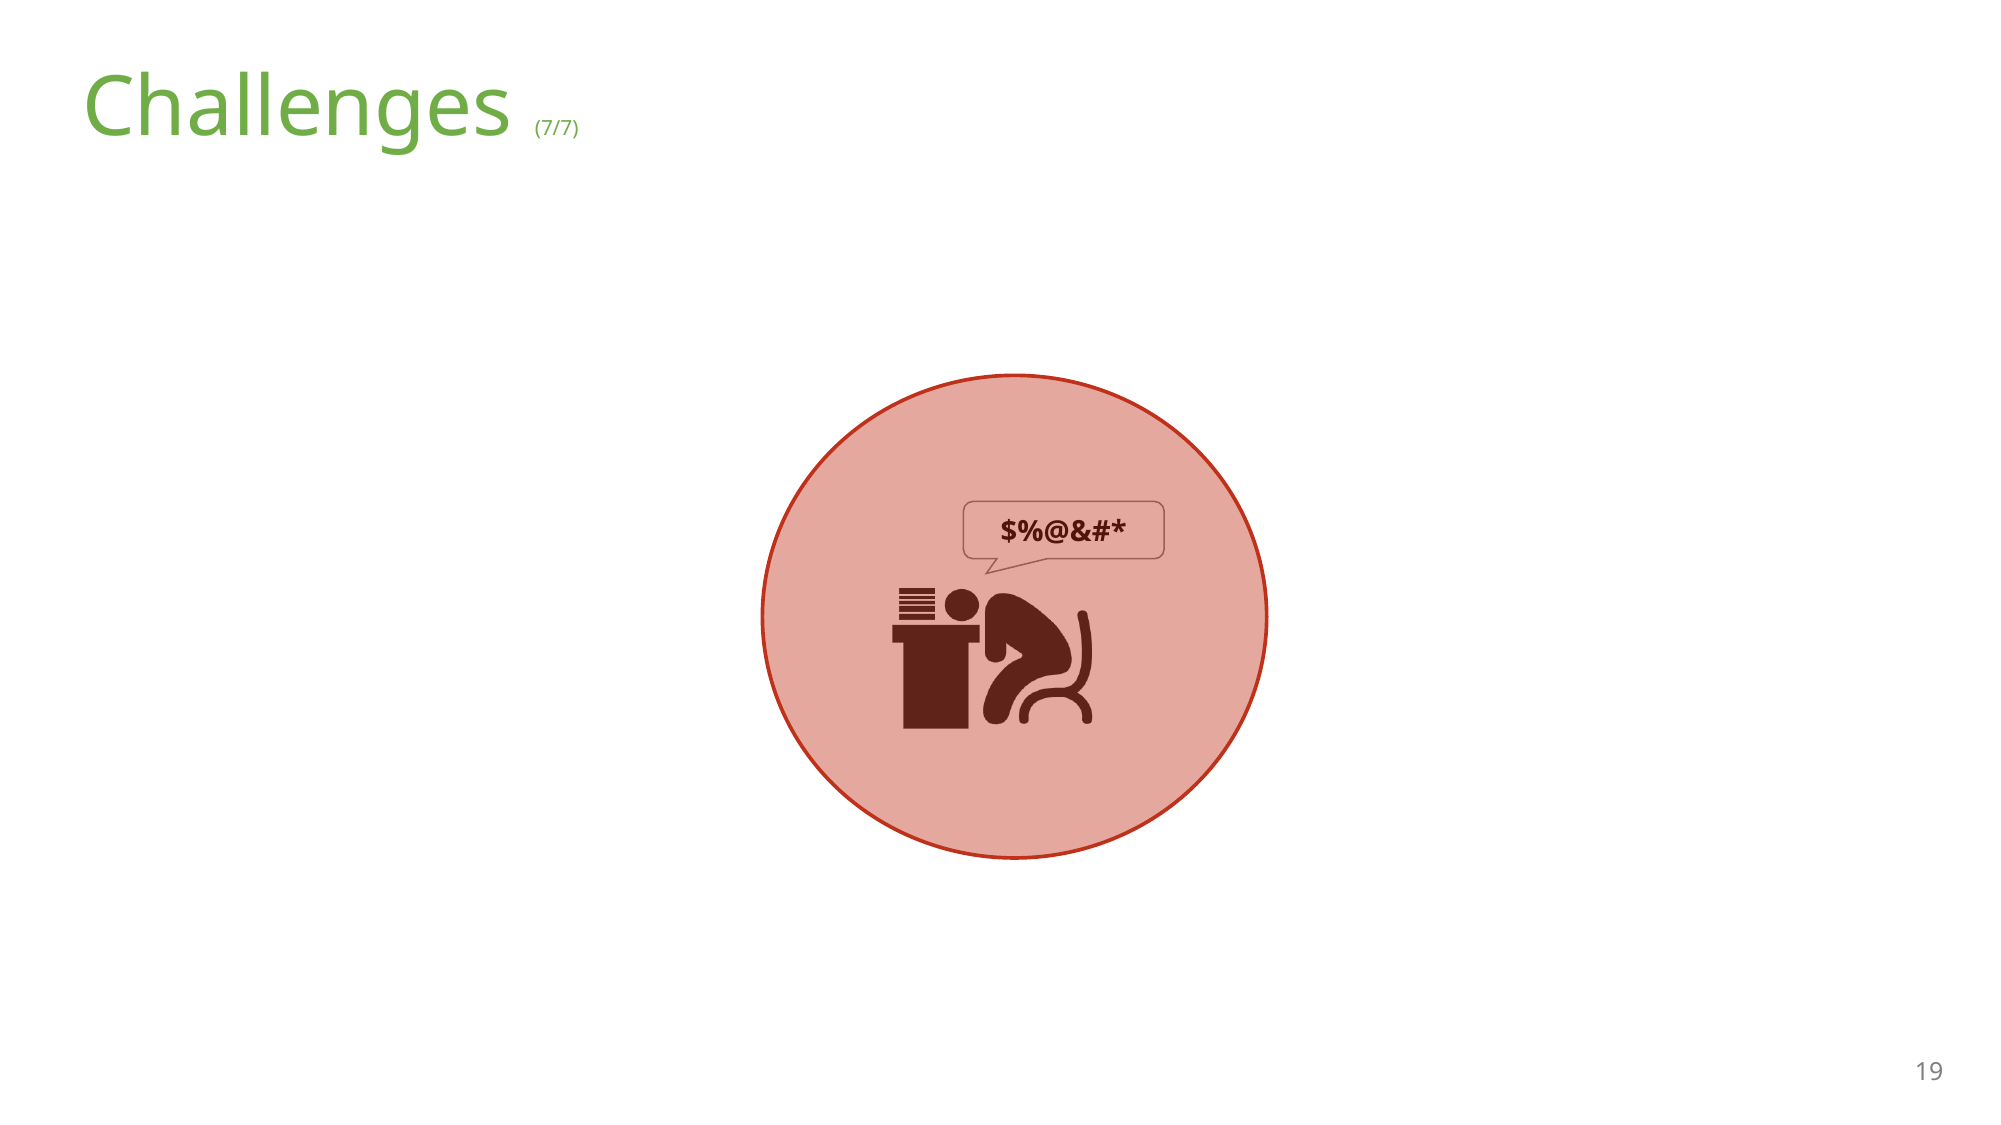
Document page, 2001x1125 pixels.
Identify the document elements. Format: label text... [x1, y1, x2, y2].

slide_number 19 [1508, 1042, 1959, 1103]
title Challenges (7/7) [67, 0, 1793, 218]
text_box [762, 375, 1267, 858]
